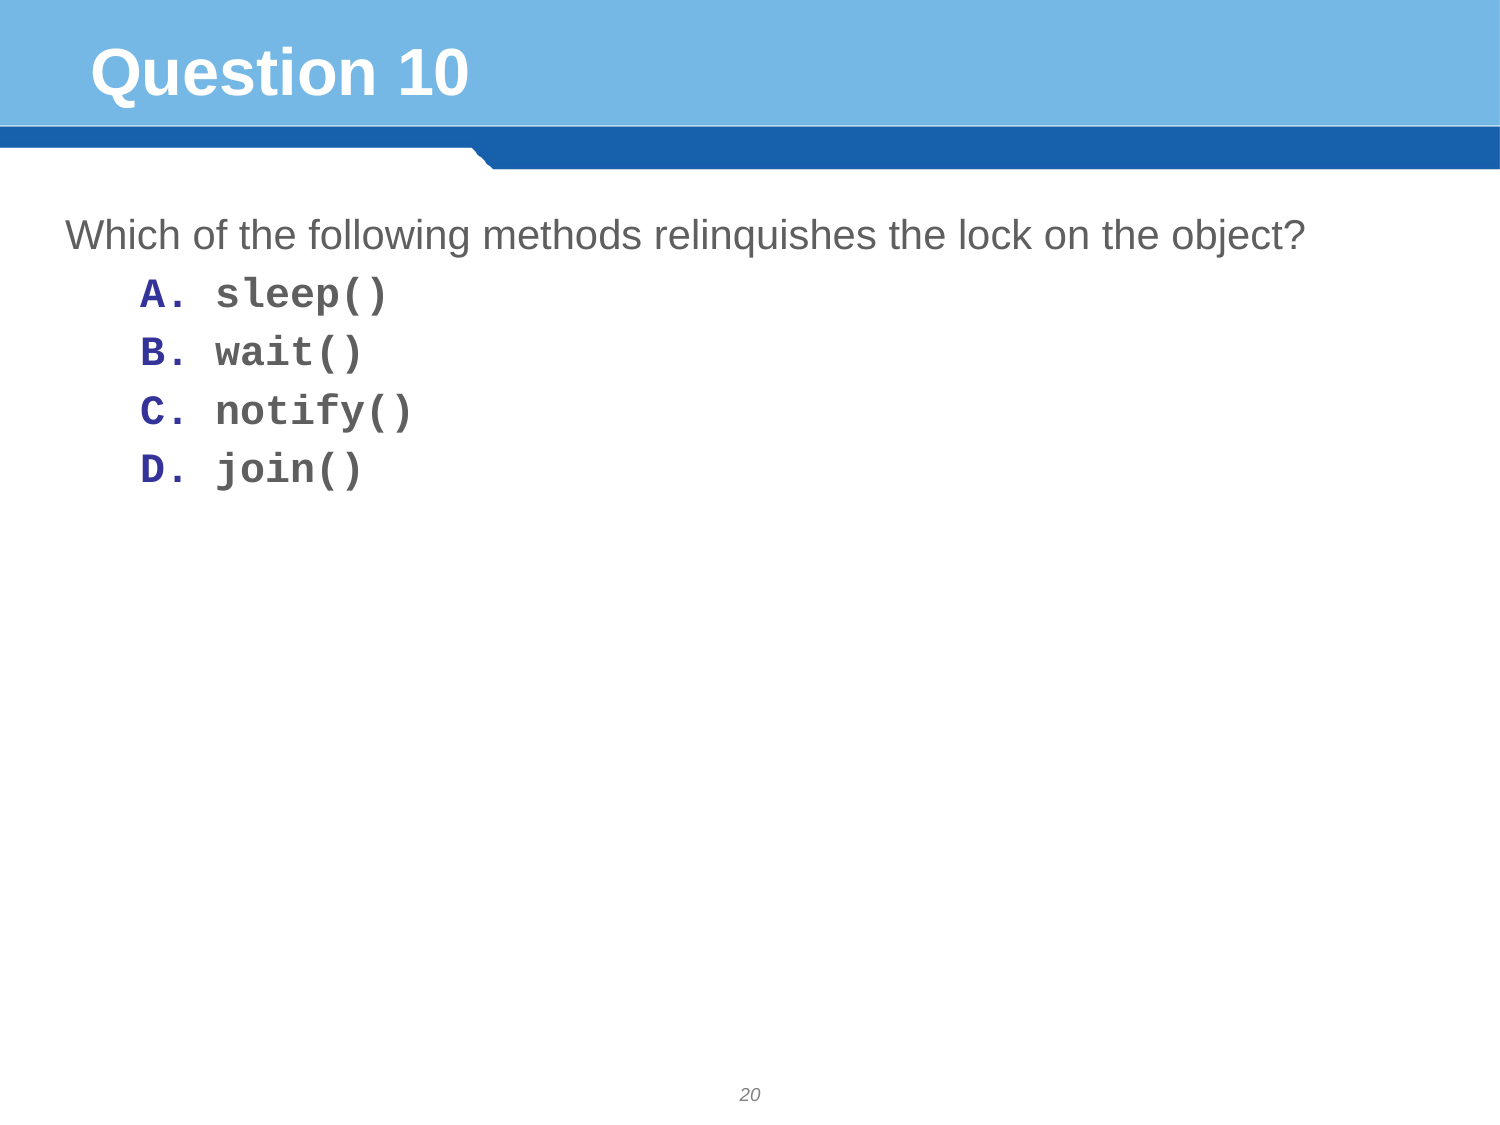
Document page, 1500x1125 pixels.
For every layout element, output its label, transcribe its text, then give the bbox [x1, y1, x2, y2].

list Which of the following methods relinquishes the lock on the object? sleep() wait() notify() join() [49, 199, 1426, 913]
title Question 10 [74, 0, 1426, 138]
slide_number 20 [574, 1074, 926, 1115]
picture [0, 0, 1500, 188]
